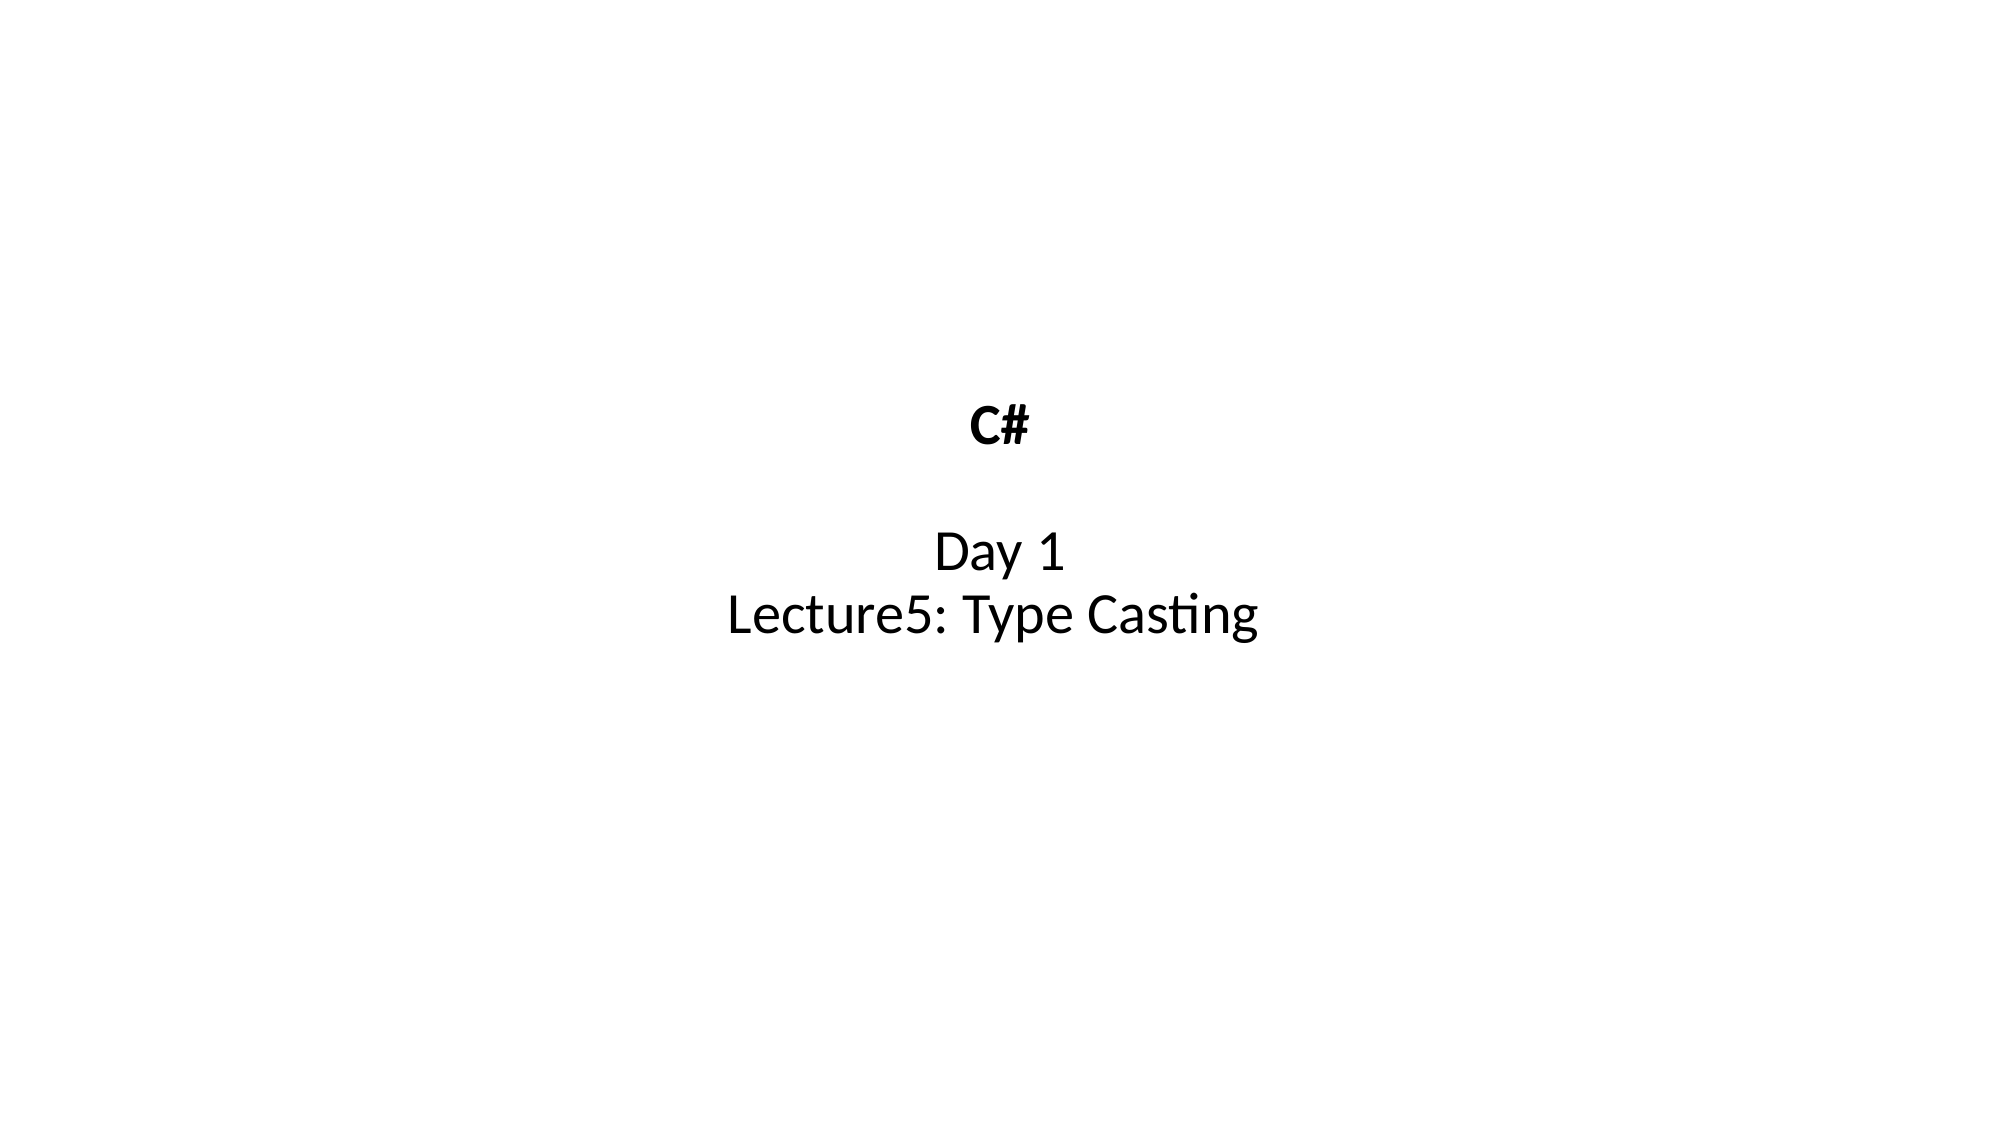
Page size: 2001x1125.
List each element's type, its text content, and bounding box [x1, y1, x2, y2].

list C# Day 1 Lecture5: Type Casting [137, 44, 1863, 1014]
